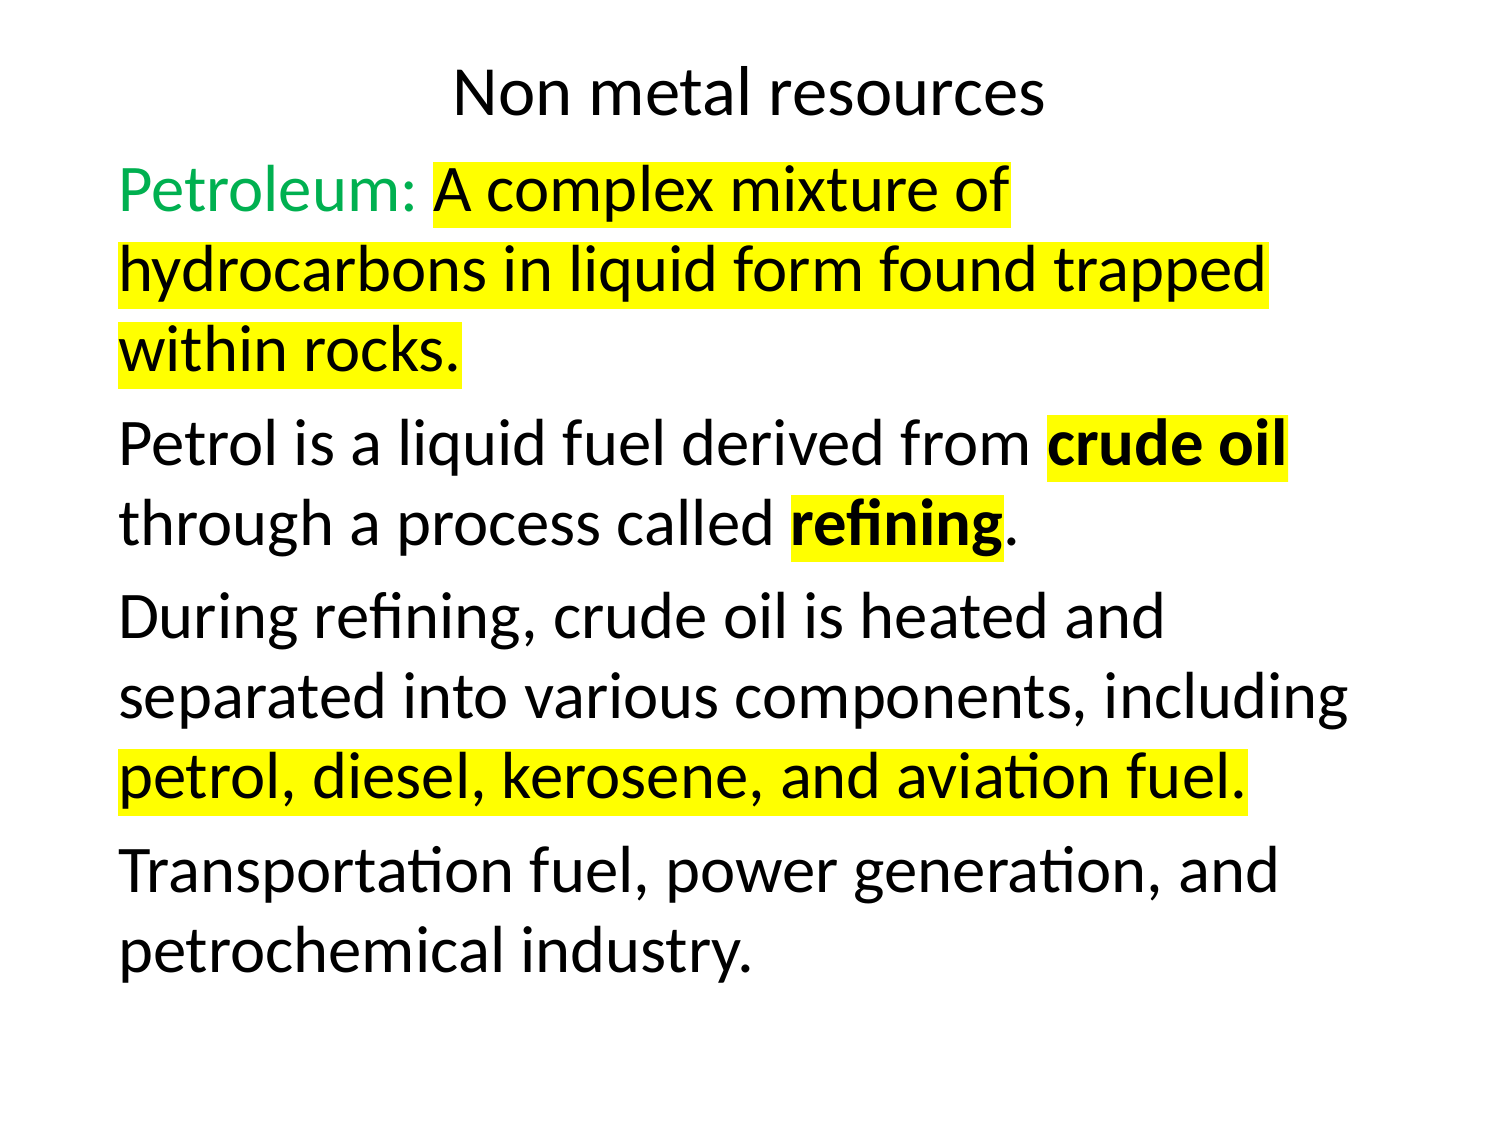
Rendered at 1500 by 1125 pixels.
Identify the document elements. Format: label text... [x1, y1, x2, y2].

title Non metal resources [103, 37, 1397, 137]
list Petroleum: A complex mixture of hydrocarbons in liquid form found trapped within rocks. Petrol is a liquid fuel derived from crude oil through a process called refining. During refining, crude oil is heated and separated into various components, including petrol, diesel, kerosene, and aviation fuel. Transportation fuel, power generation, and petrochemical industry. [103, 137, 1397, 1038]
